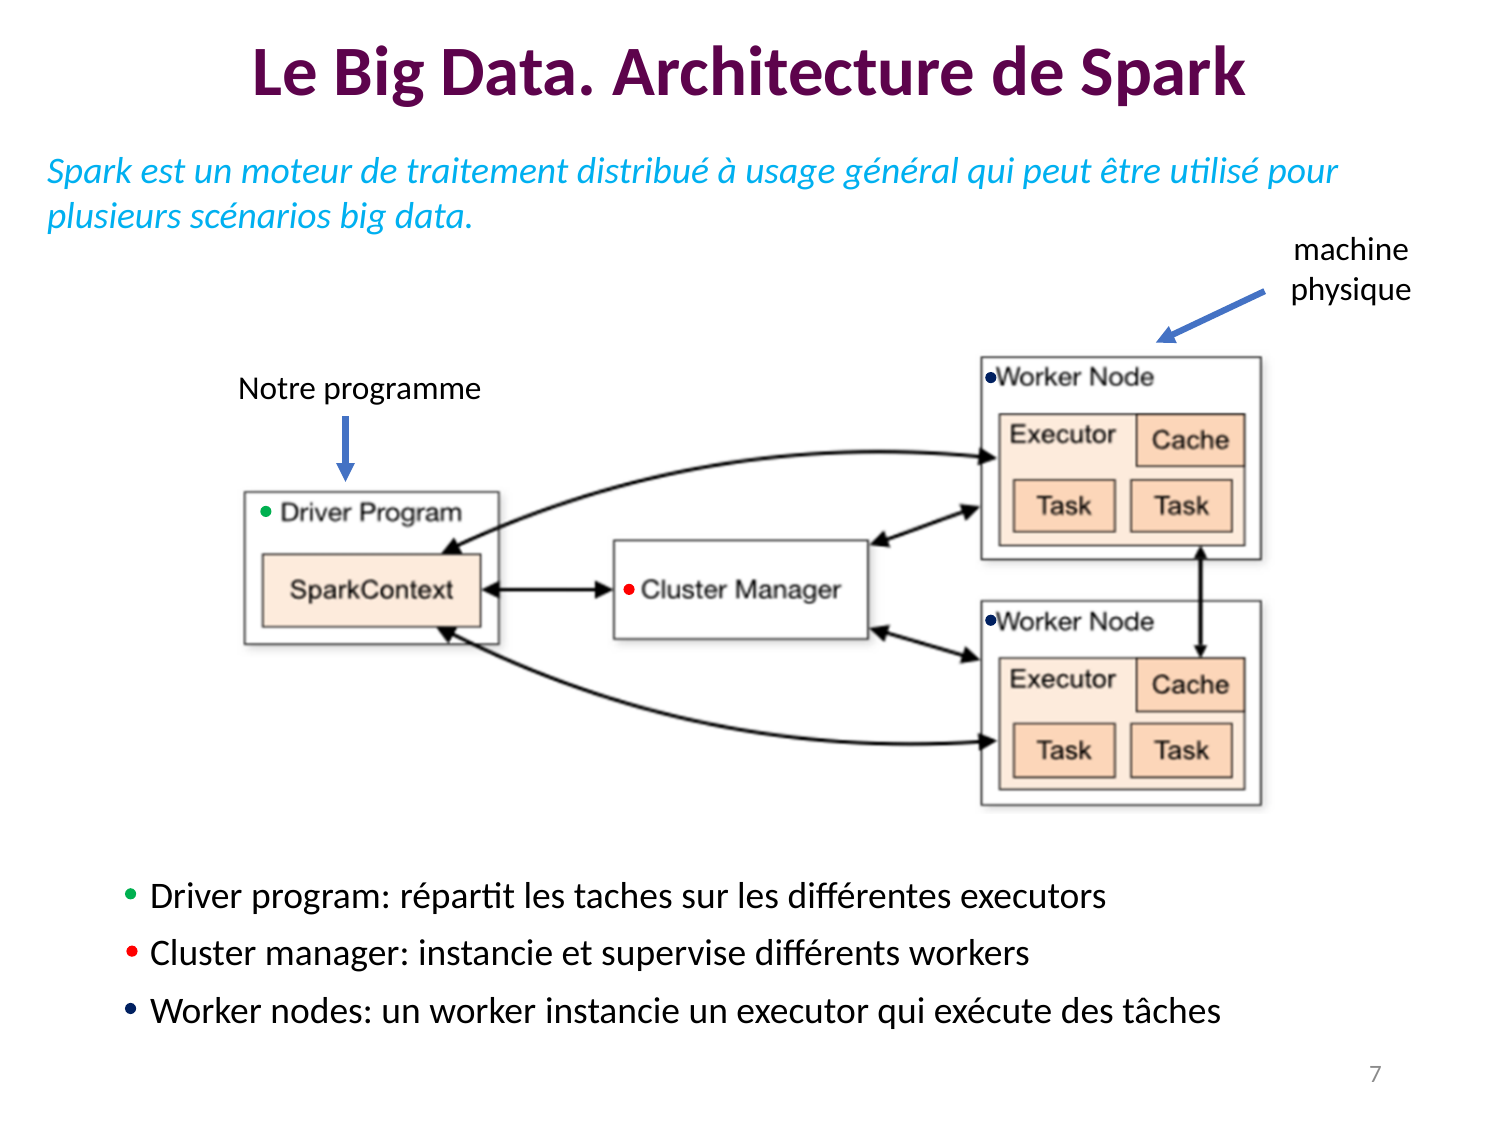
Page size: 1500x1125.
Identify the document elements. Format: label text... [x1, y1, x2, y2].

text_box Spark est un moteur de traitement distribué à usage général qui peut être utilisé pour plusieurs scénarios big data. [32, 138, 1468, 244]
text_box Le Big Data. Architecture de Spark [50, 17, 1450, 117]
slide_number 7 [1059, 1042, 1397, 1103]
text_box [123, 887, 138, 901]
text_box [125, 944, 139, 958]
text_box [1155, 291, 1265, 343]
text_box [123, 1001, 138, 1016]
picture [158, 346, 1295, 814]
text_box machine physique [1232, 220, 1470, 315]
text_box Driver program: répartit les taches sur les différentes executors Cluster manager: instancie et supervise différents workers Worker nodes: un worker instancie un executor qui exécute des tâches [135, 863, 1433, 1039]
